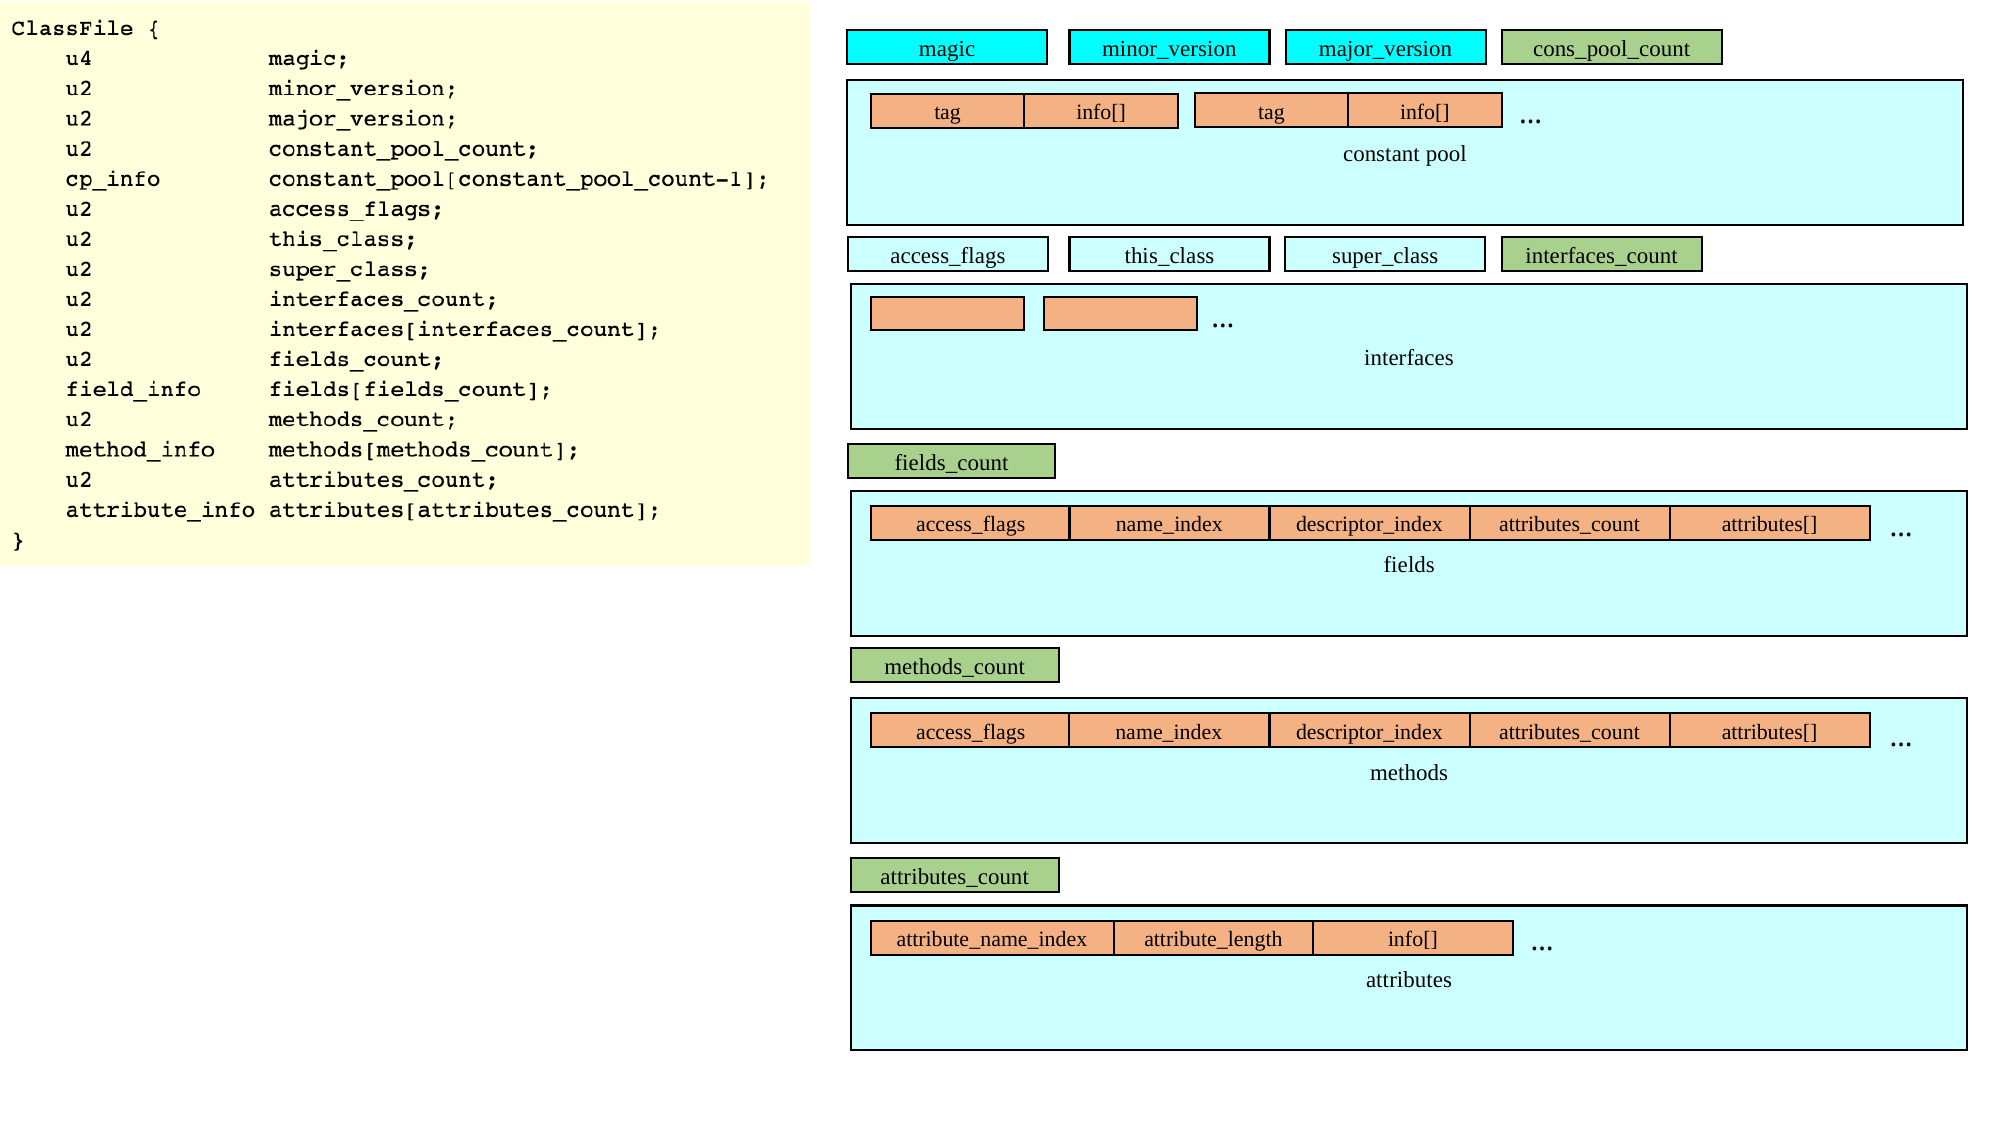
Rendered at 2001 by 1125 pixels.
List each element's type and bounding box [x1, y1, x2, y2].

text_box [847, 29, 1968, 1051]
picture [0, 2, 810, 566]
